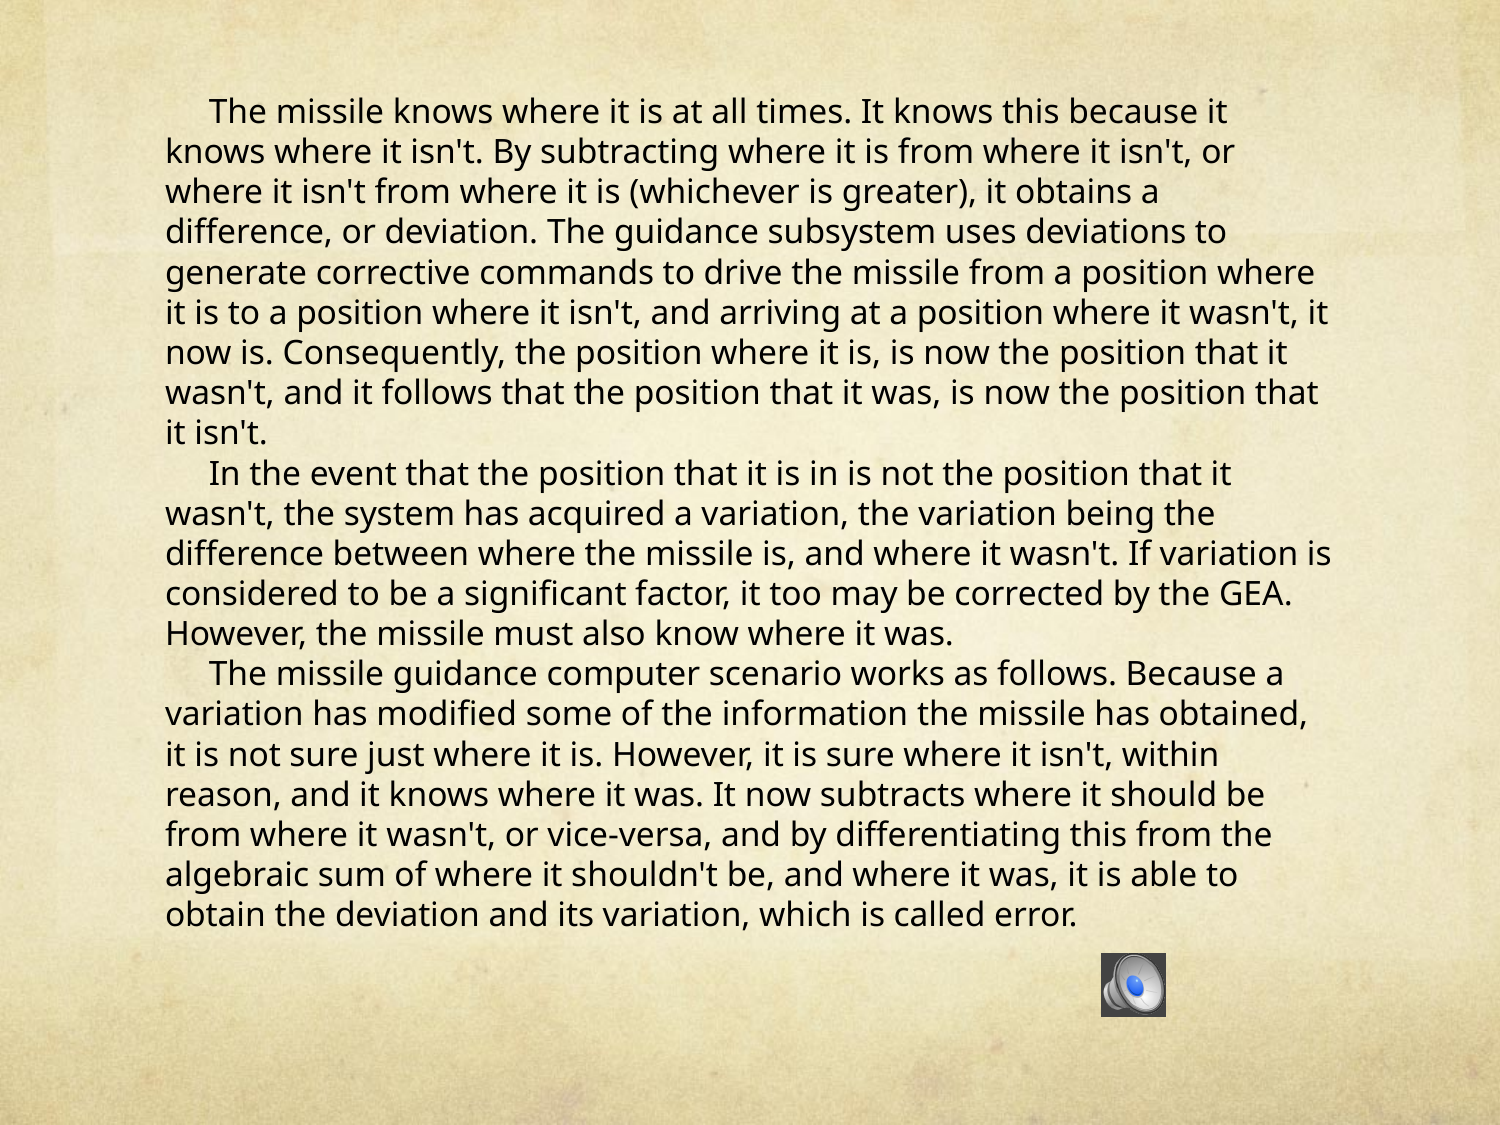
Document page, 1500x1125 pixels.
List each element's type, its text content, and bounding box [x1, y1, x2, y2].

picture [0, 0, 1500, 1125]
list The missile knows where it is at all times. It knows this because it knows where it isn't. By subtracting where it is from where it isn't, or where it isn't from where it is (whichever is greater), it obtains a difference, or deviation. The guidance subsystem uses deviations to generate corrective commands to drive the missile from a position where it is to a position where it isn't, and arriving at a position where it wasn't, it now is. Consequently, the position where it is, is now the position that it wasn't, and it follows that the position that it was, is now the position that it isn't. In the event that the position that it is in is not the position that it wasn't, the system has acquired a variation, the variation being the difference between where the missile is, and where it wasn't. If variation is considered to be a significant factor, it too may be corrected by the GEA. However, the missile must also know where it was. The missile guidance computer scenario works as follows. Because a variation has modified some of the information the missile has obtained, it is not sure just where it is. However, it is sure where it isn't, within reason, and it knows where it was. It now subtracts where it should be from where it wasn't, or vice-versa, and by differentiating this from the algebraic sum of where it shouldn't be, and where it was, it is able to obtain the deviation and its variation, which is called error. [150, 82, 1350, 950]
